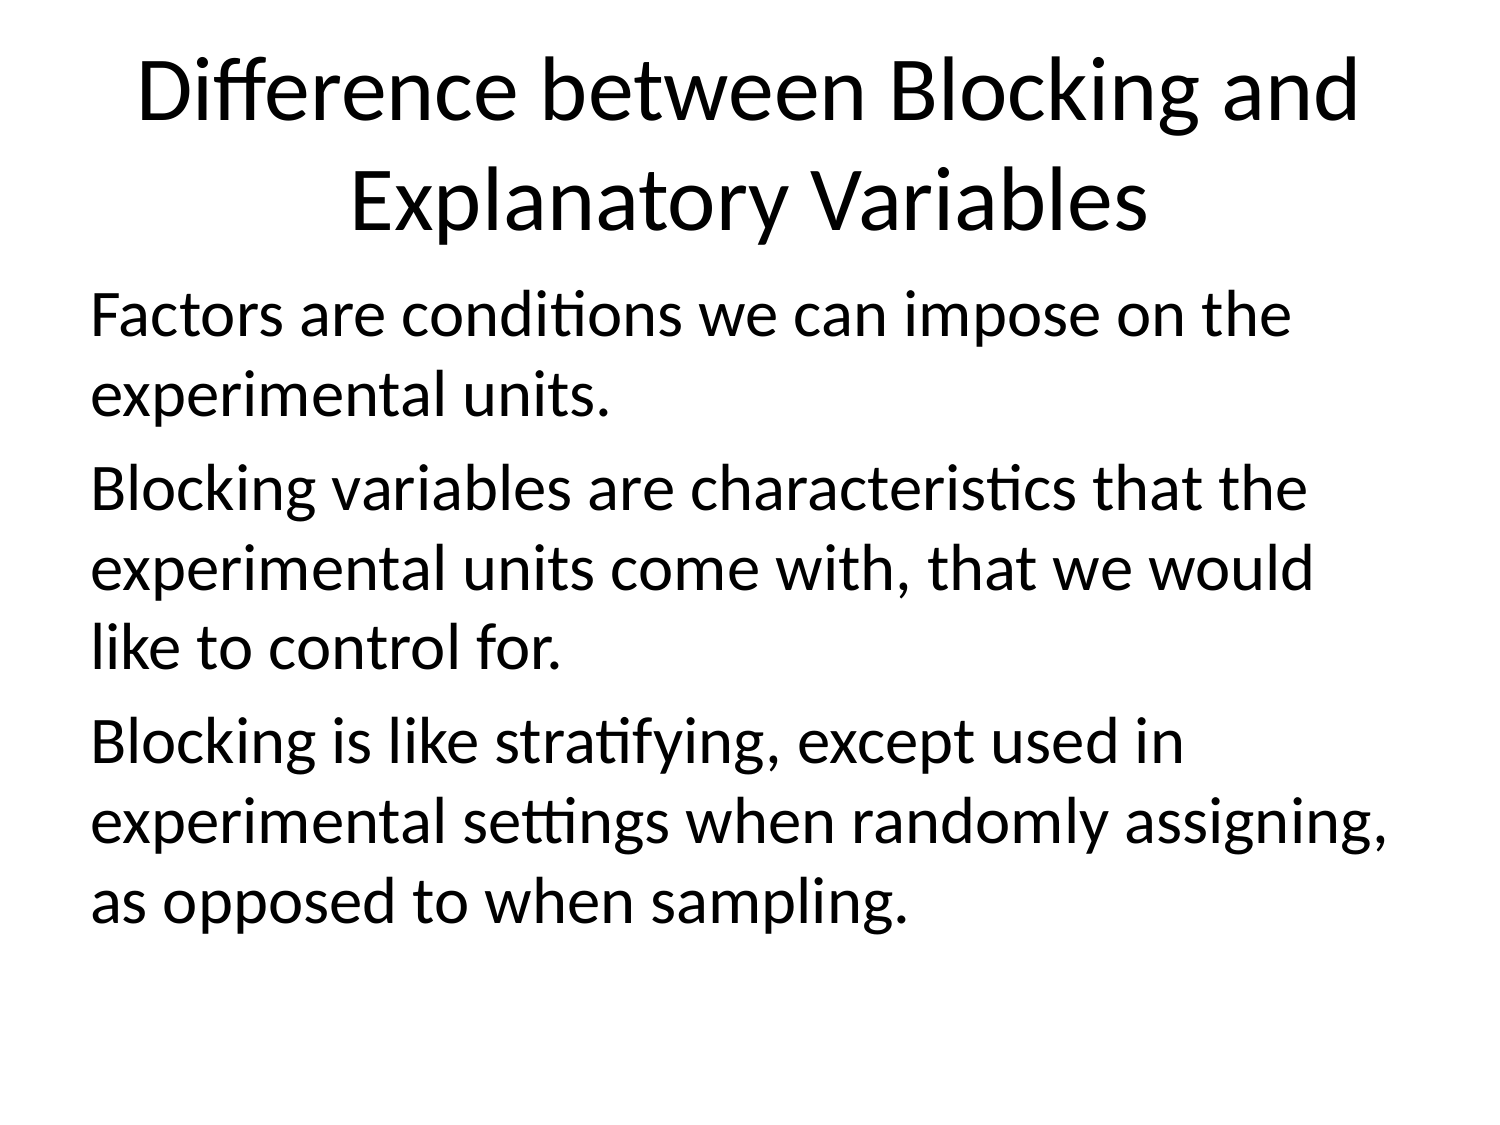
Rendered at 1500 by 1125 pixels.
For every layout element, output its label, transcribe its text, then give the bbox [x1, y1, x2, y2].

title Difference between Blocking and Explanatory Variables [75, 45, 1425, 233]
list Factors are conditions we can impose on the experimental units. Blocking variables are characteristics that the experimental units come with, that we would like to control for. Blocking is like stratifying, except used in experimental settings when randomly assigning, as opposed to when sampling. [75, 262, 1425, 1005]
